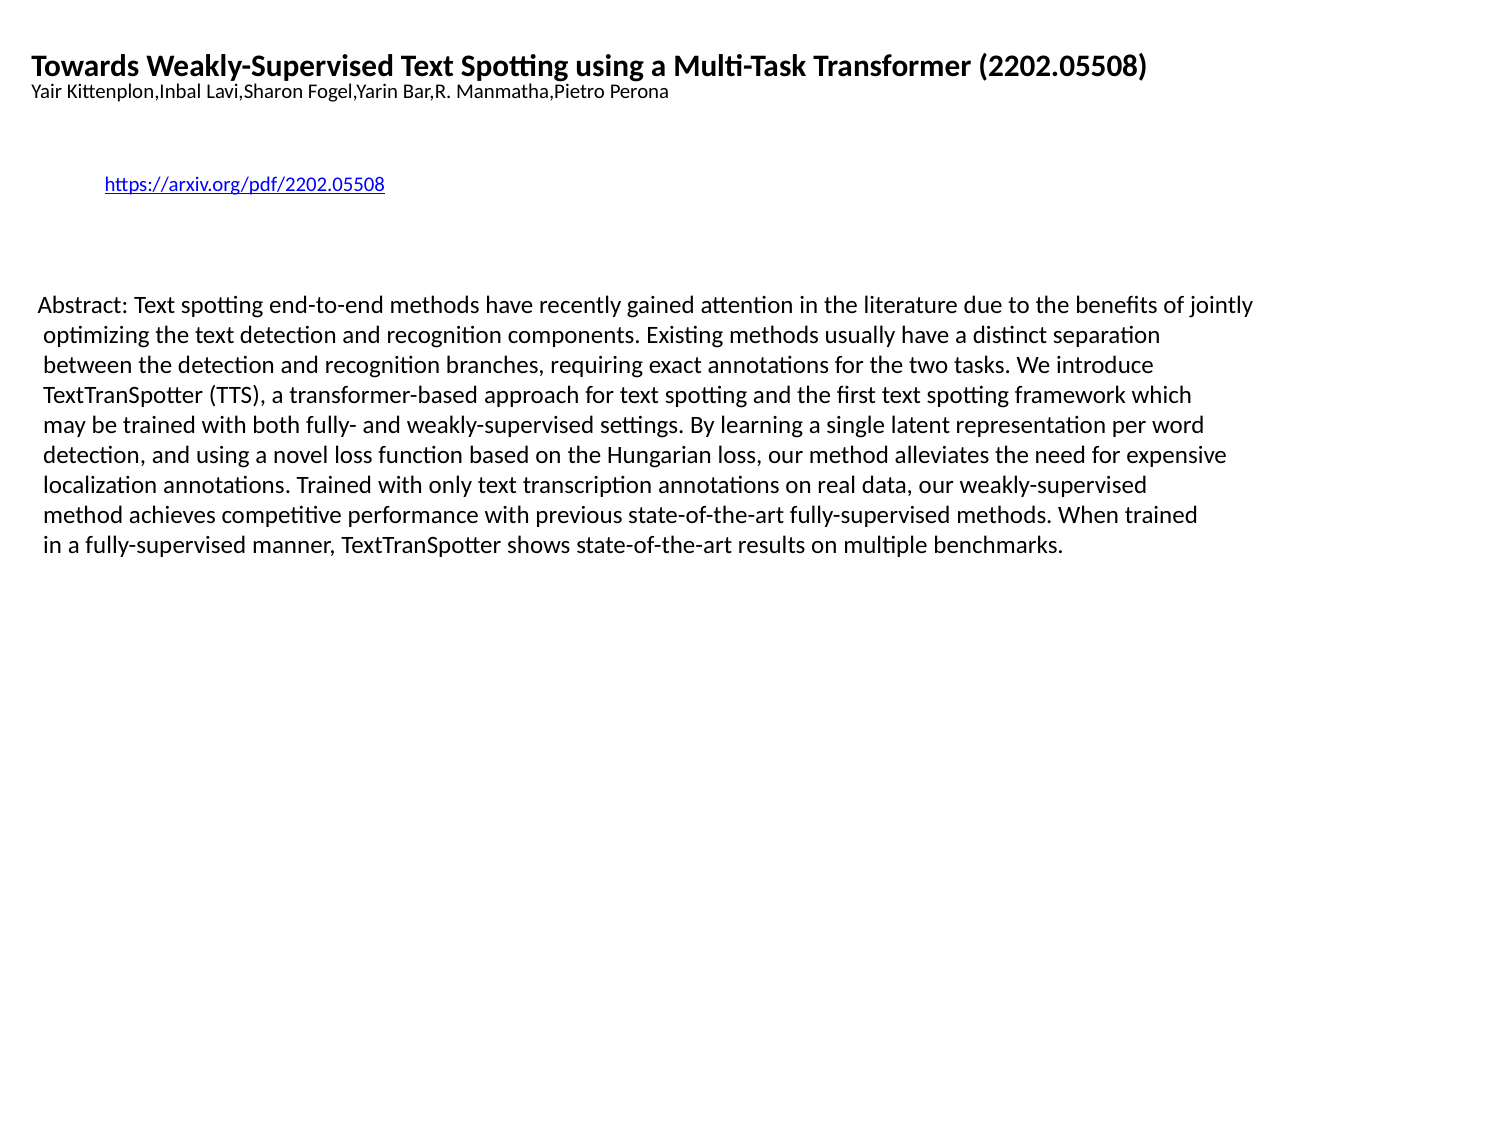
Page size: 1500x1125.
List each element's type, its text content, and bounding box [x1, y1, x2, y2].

text_box Abstract: Text spotting end-to-end methods have recently gained attention in the literature due to the benefits of jointly optimizing the text detection and recognition components. Existing methods usually have a distinct separation between the detection and recognition branches, requiring exact annotations for the two tasks. We introduce TextTranSpotter (TTS), a transformer-based approach for text spotting and the first text spotting framework which may be trained with both fully- and weakly-supervised settings. By learning a single latent representation per word detection, and using a novel loss function based on the Hungarian loss, our method alleviates the need for expensive localization annotations. Trained with only text transcription annotations on real data, our weakly-supervised method achieves competitive performance with previous state-of-the-art fully-supervised methods. When trained in a fully-supervised manner, TextTranSpotter shows state-of-the-art results on multiple benchmarks. [22, 236, 1277, 621]
text_box https://arxiv.org/pdf/2202.05508 [89, 118, 401, 203]
text_box Towards Weakly-Supervised Text Spotting using a Multi-Task Transformer (2202.05508) Yair Kittenplon,Inbal Lavi,Sharon Fogel,Yarin Bar,R. Manmatha,Pietro Perona [16, 0, 1165, 110]
